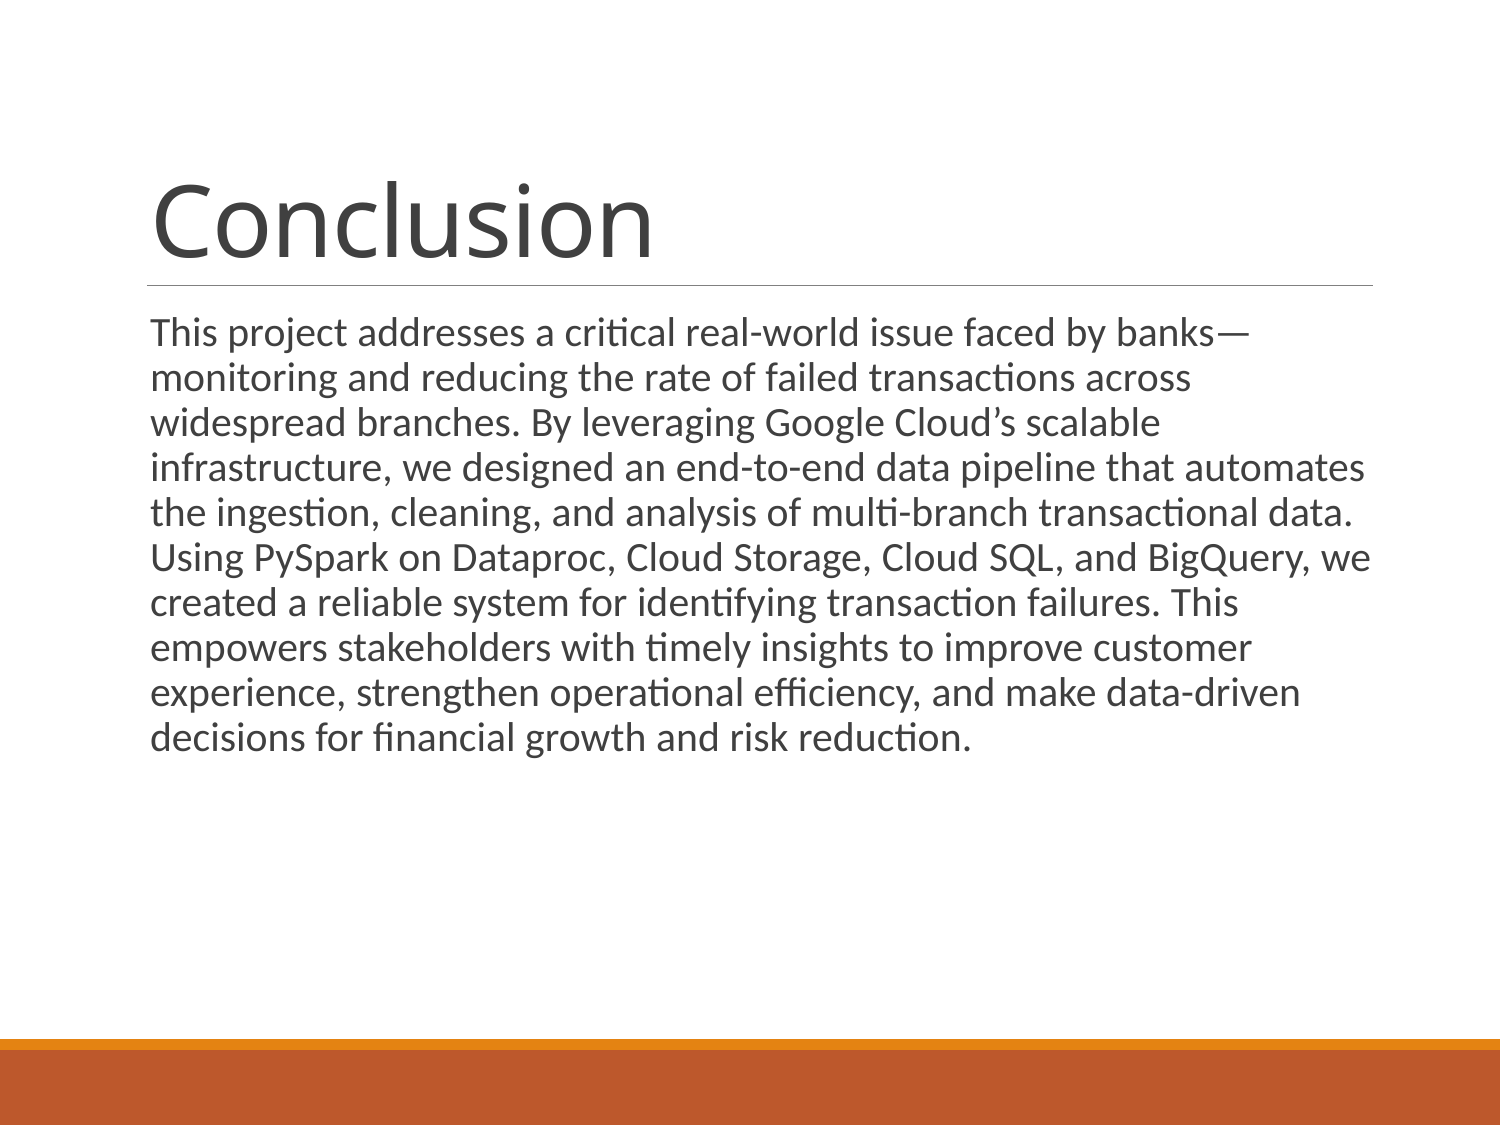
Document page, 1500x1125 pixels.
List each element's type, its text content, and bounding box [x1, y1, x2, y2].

list This project addresses a critical real-world issue faced by banks—monitoring and reducing the rate of failed transactions across widespread branches. By leveraging Google Cloud’s scalable infrastructure, we designed an end-to-end data pipeline that automates the ingestion, cleaning, and analysis of multi-branch transactional data. Using PySpark on Dataproc, Cloud Storage, Cloud SQL, and BigQuery, we created a reliable system for identifying transaction failures. This empowers stakeholders with timely insights to improve customer experience, strengthen operational efficiency, and make data-driven decisions for financial growth and risk reduction. [135, 302, 1373, 963]
title Conclusion [135, 47, 1373, 285]
